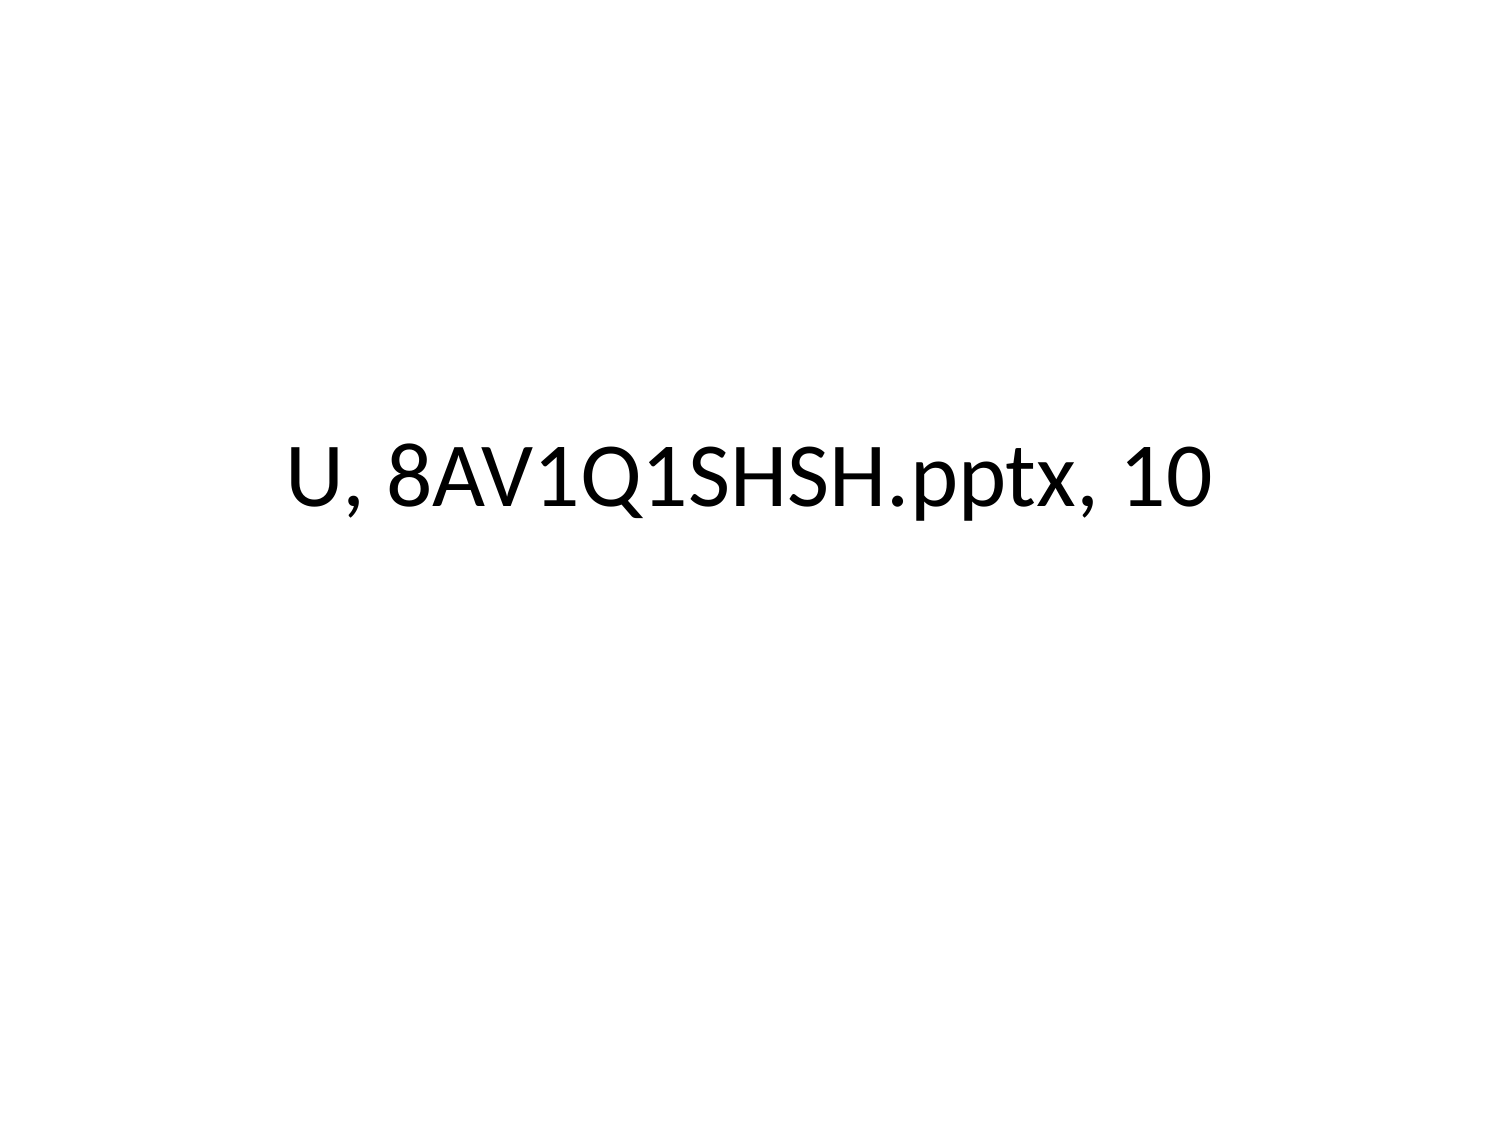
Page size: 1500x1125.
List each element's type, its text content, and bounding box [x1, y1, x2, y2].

title U, 8AV1Q1SHSH.pptx, 10 [112, 349, 1388, 591]
